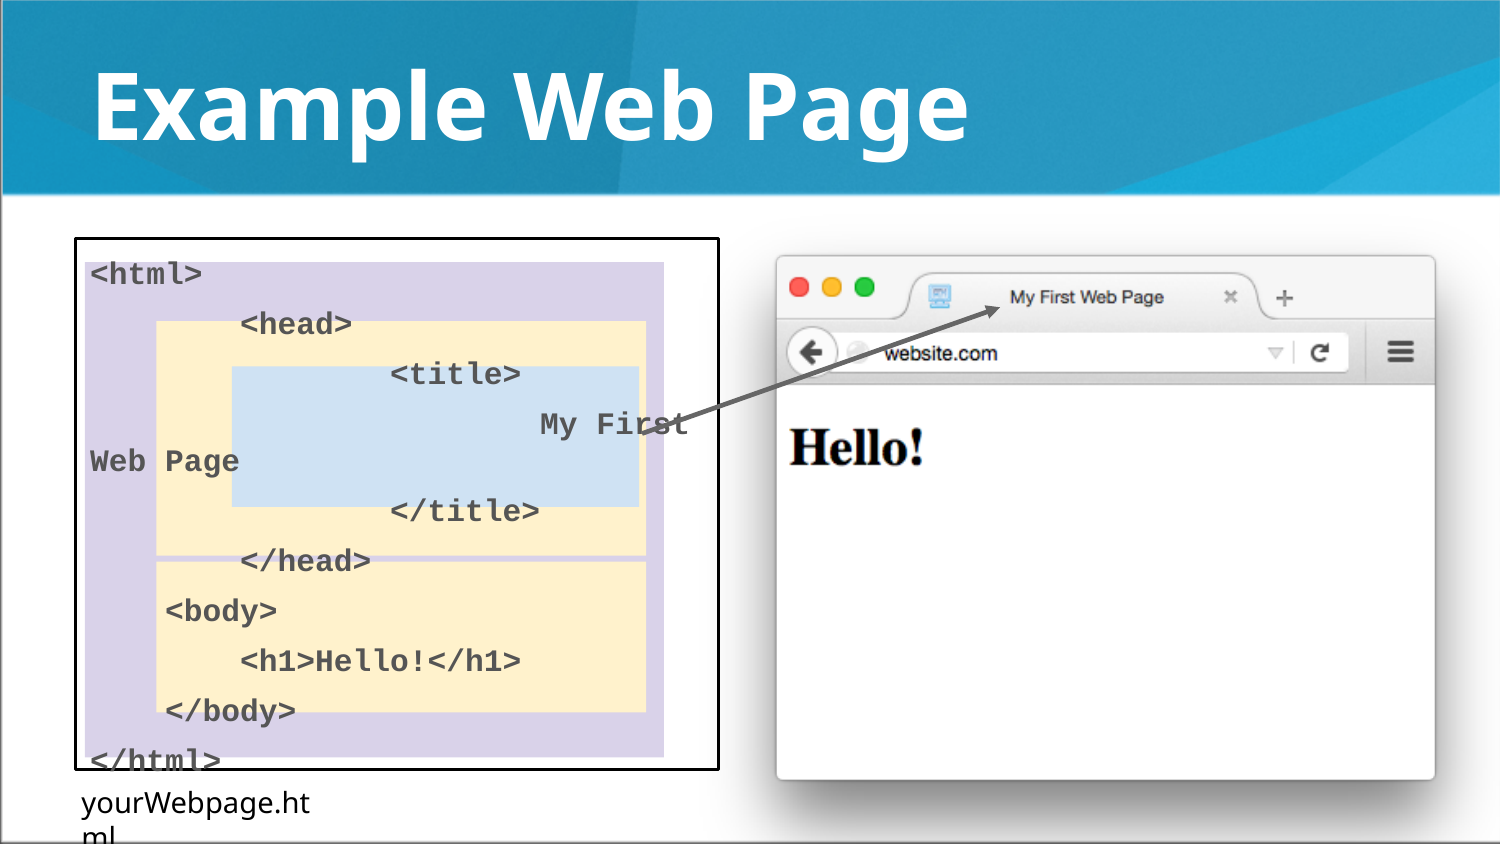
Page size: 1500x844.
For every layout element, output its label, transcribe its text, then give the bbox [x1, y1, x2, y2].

title Example Web Page [75, 33, 1425, 175]
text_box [641, 306, 1001, 434]
picture [0, 0, 1500, 844]
list <html> <head> <title> My First Web Page </title> </head> <body> <h1>Hello!</h1> </body> </html> [75, 238, 680, 770]
text_box yourWebpage.html [66, 769, 345, 838]
